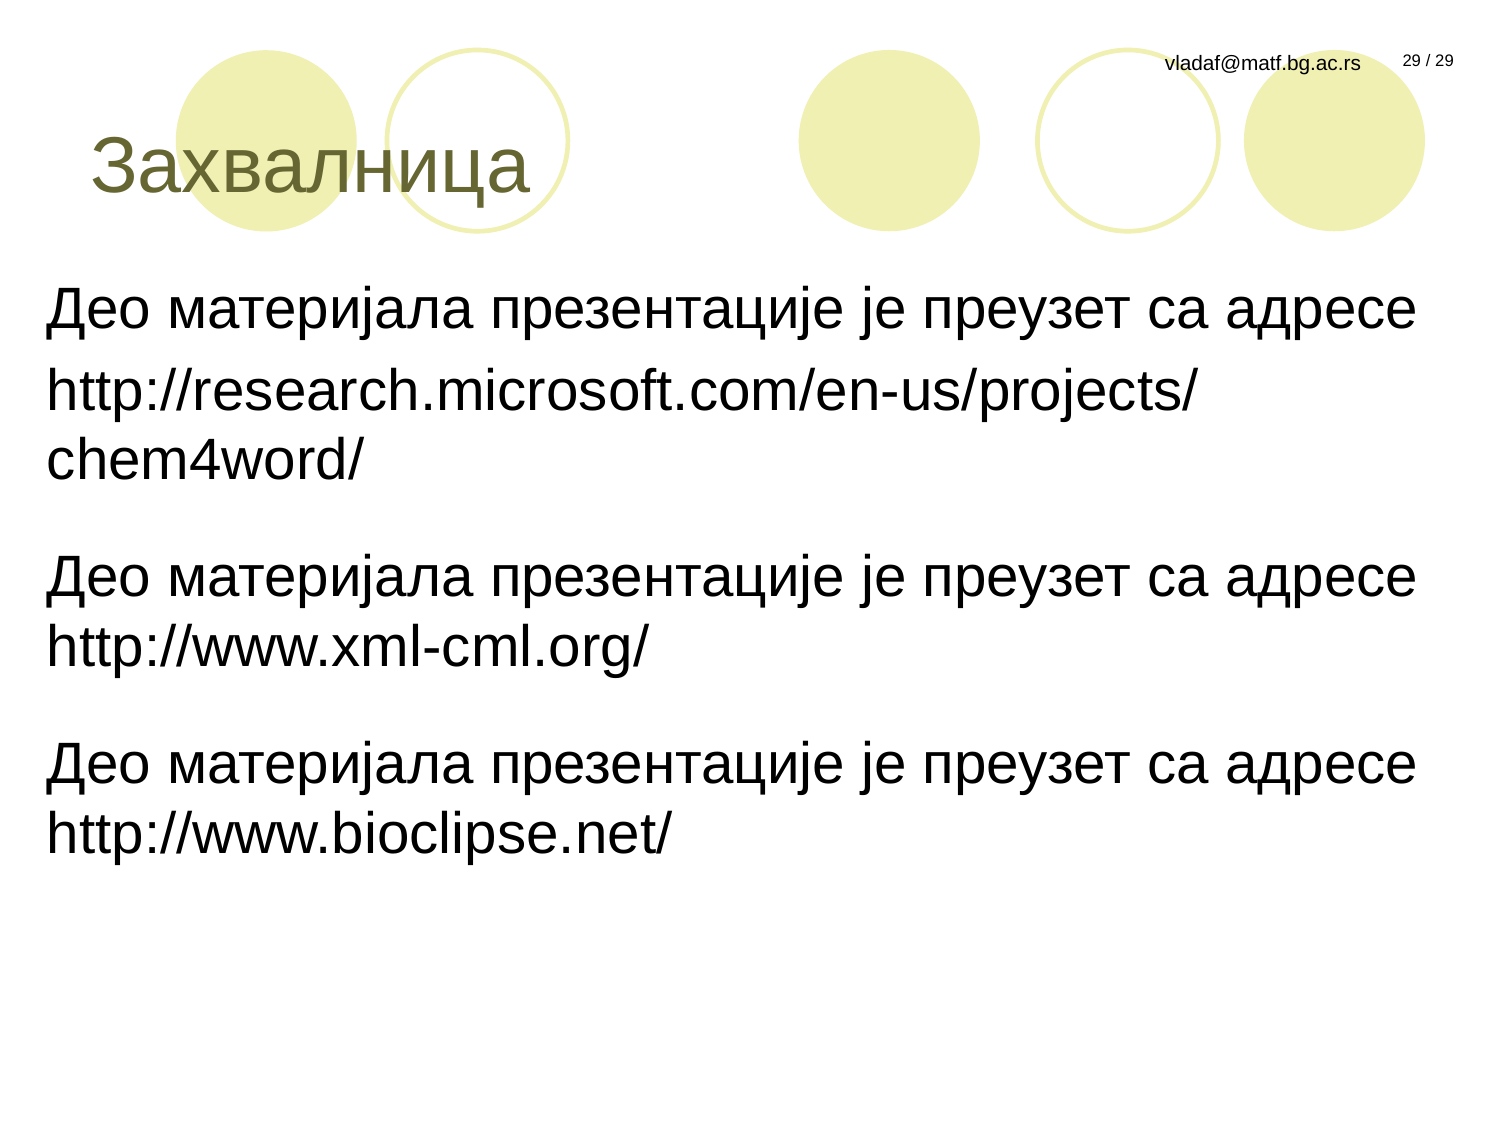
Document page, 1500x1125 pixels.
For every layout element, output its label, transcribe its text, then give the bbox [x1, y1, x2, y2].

list Део материјала презентације је преузет са адресе http://research.microsoft.com/en-us/projects/chem4word/ Део материјала презентације је преузет са адресе http://www.xml-cml.org/ Део материјала презентације је преузет са адресе http://www.bioclipse.net/ [31, 262, 1487, 1125]
title Захвалница [75, 90, 1425, 233]
